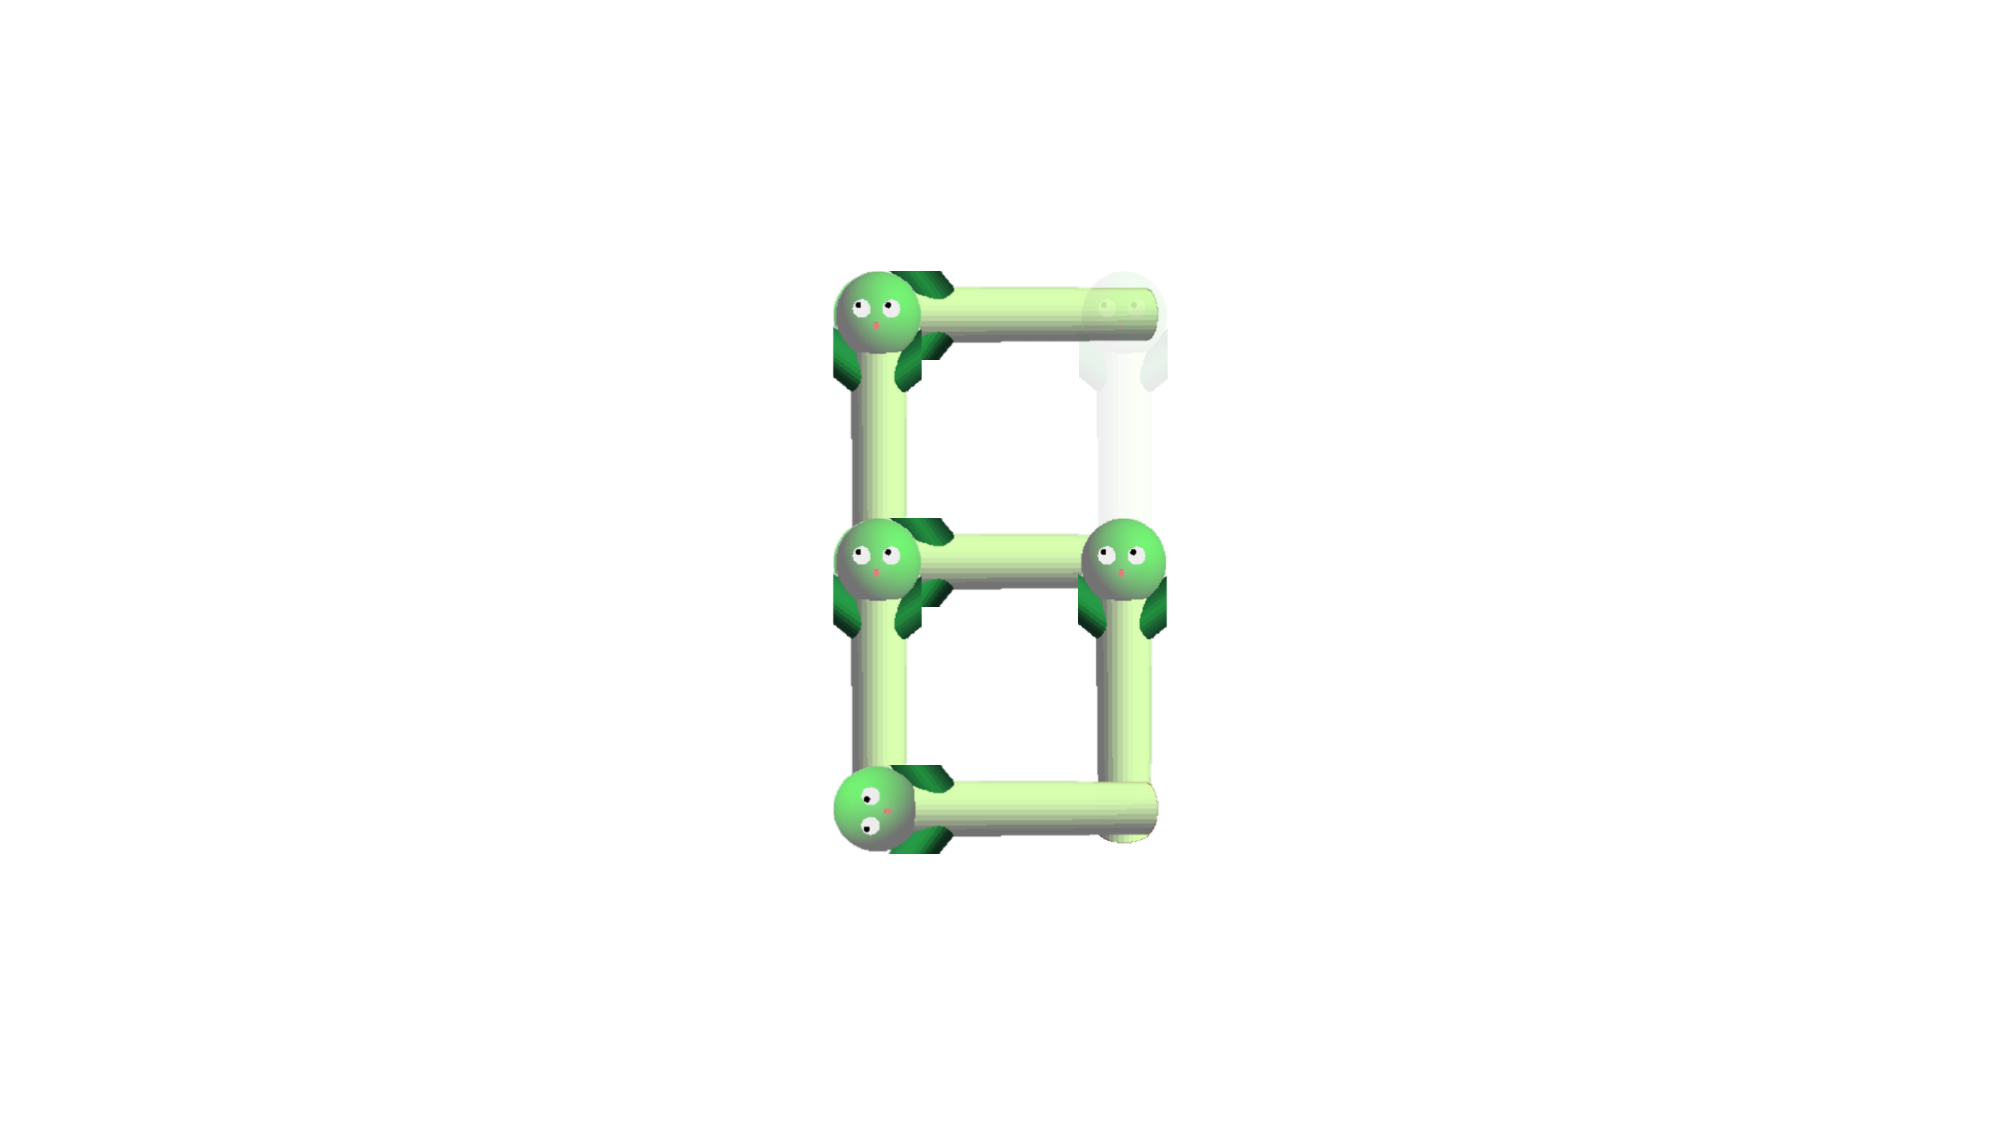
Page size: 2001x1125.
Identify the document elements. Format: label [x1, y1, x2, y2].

picture [956, 147, 1046, 978]
picture [1078, 518, 1167, 854]
text_box [831, 270, 956, 855]
text_box [1046, 270, 1169, 855]
picture [833, 271, 922, 854]
